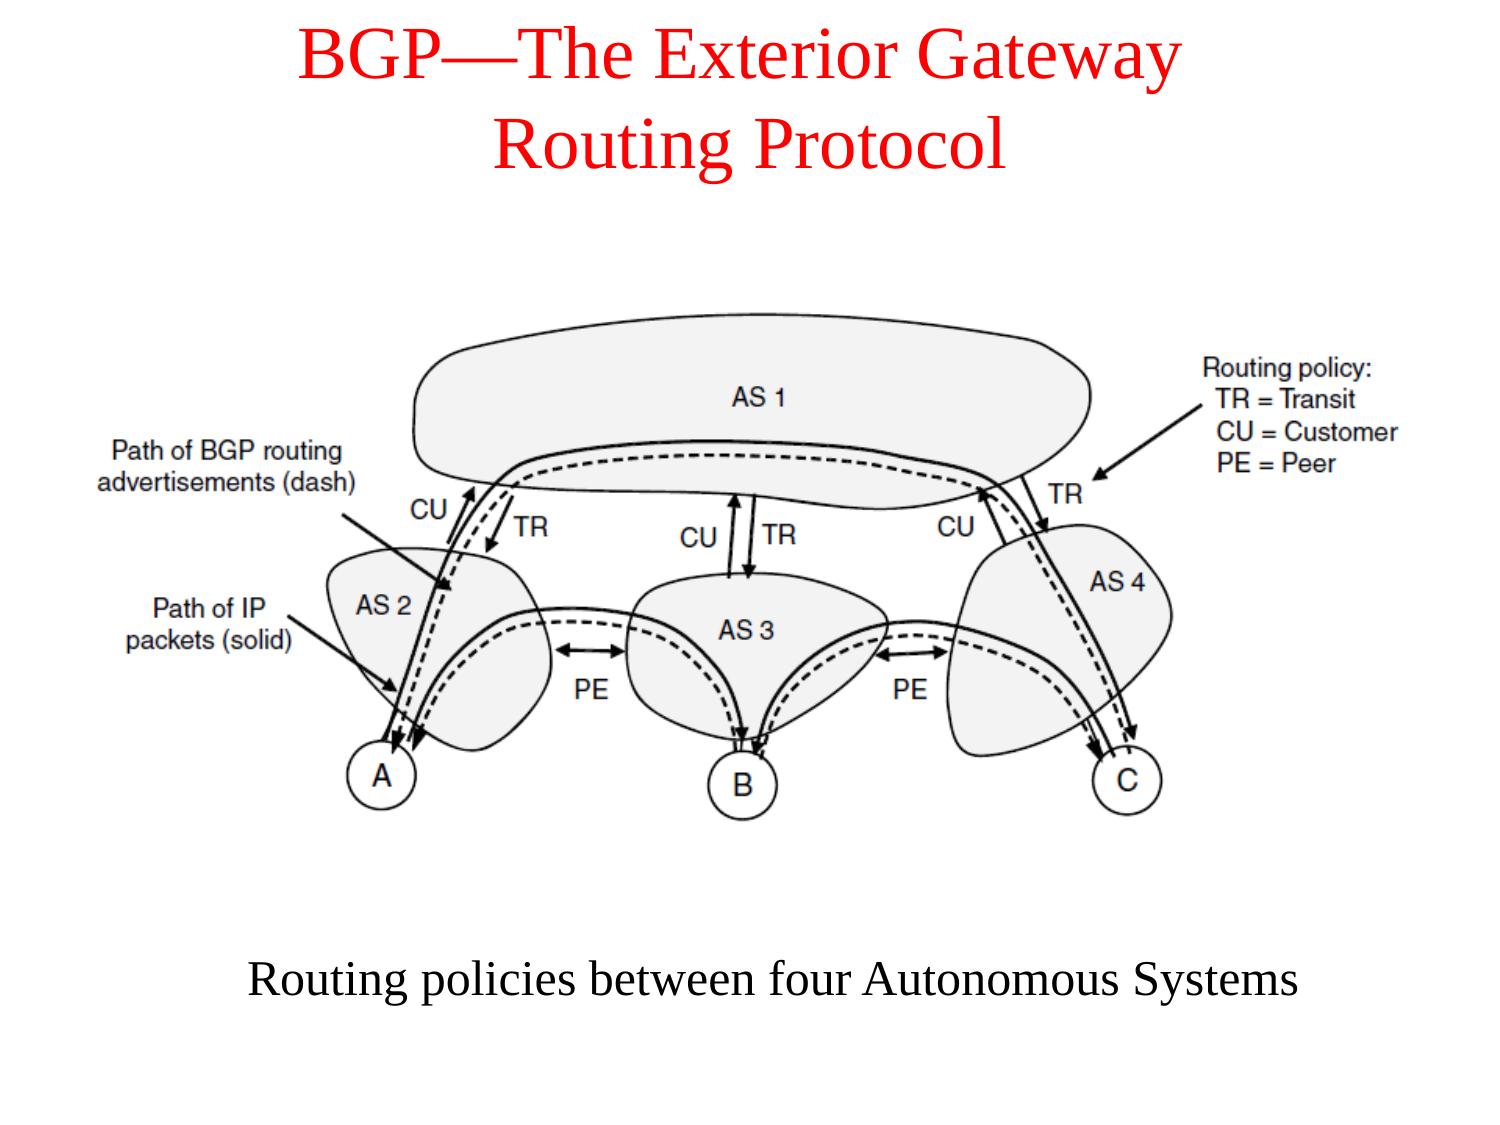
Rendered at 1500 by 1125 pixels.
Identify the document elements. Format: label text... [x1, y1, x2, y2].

picture [77, 288, 1423, 837]
list Routing policies between four Autonomous Systems [47, 937, 1500, 1075]
title BGP—The Exterior Gateway Routing Protocol [0, 0, 1500, 188]
